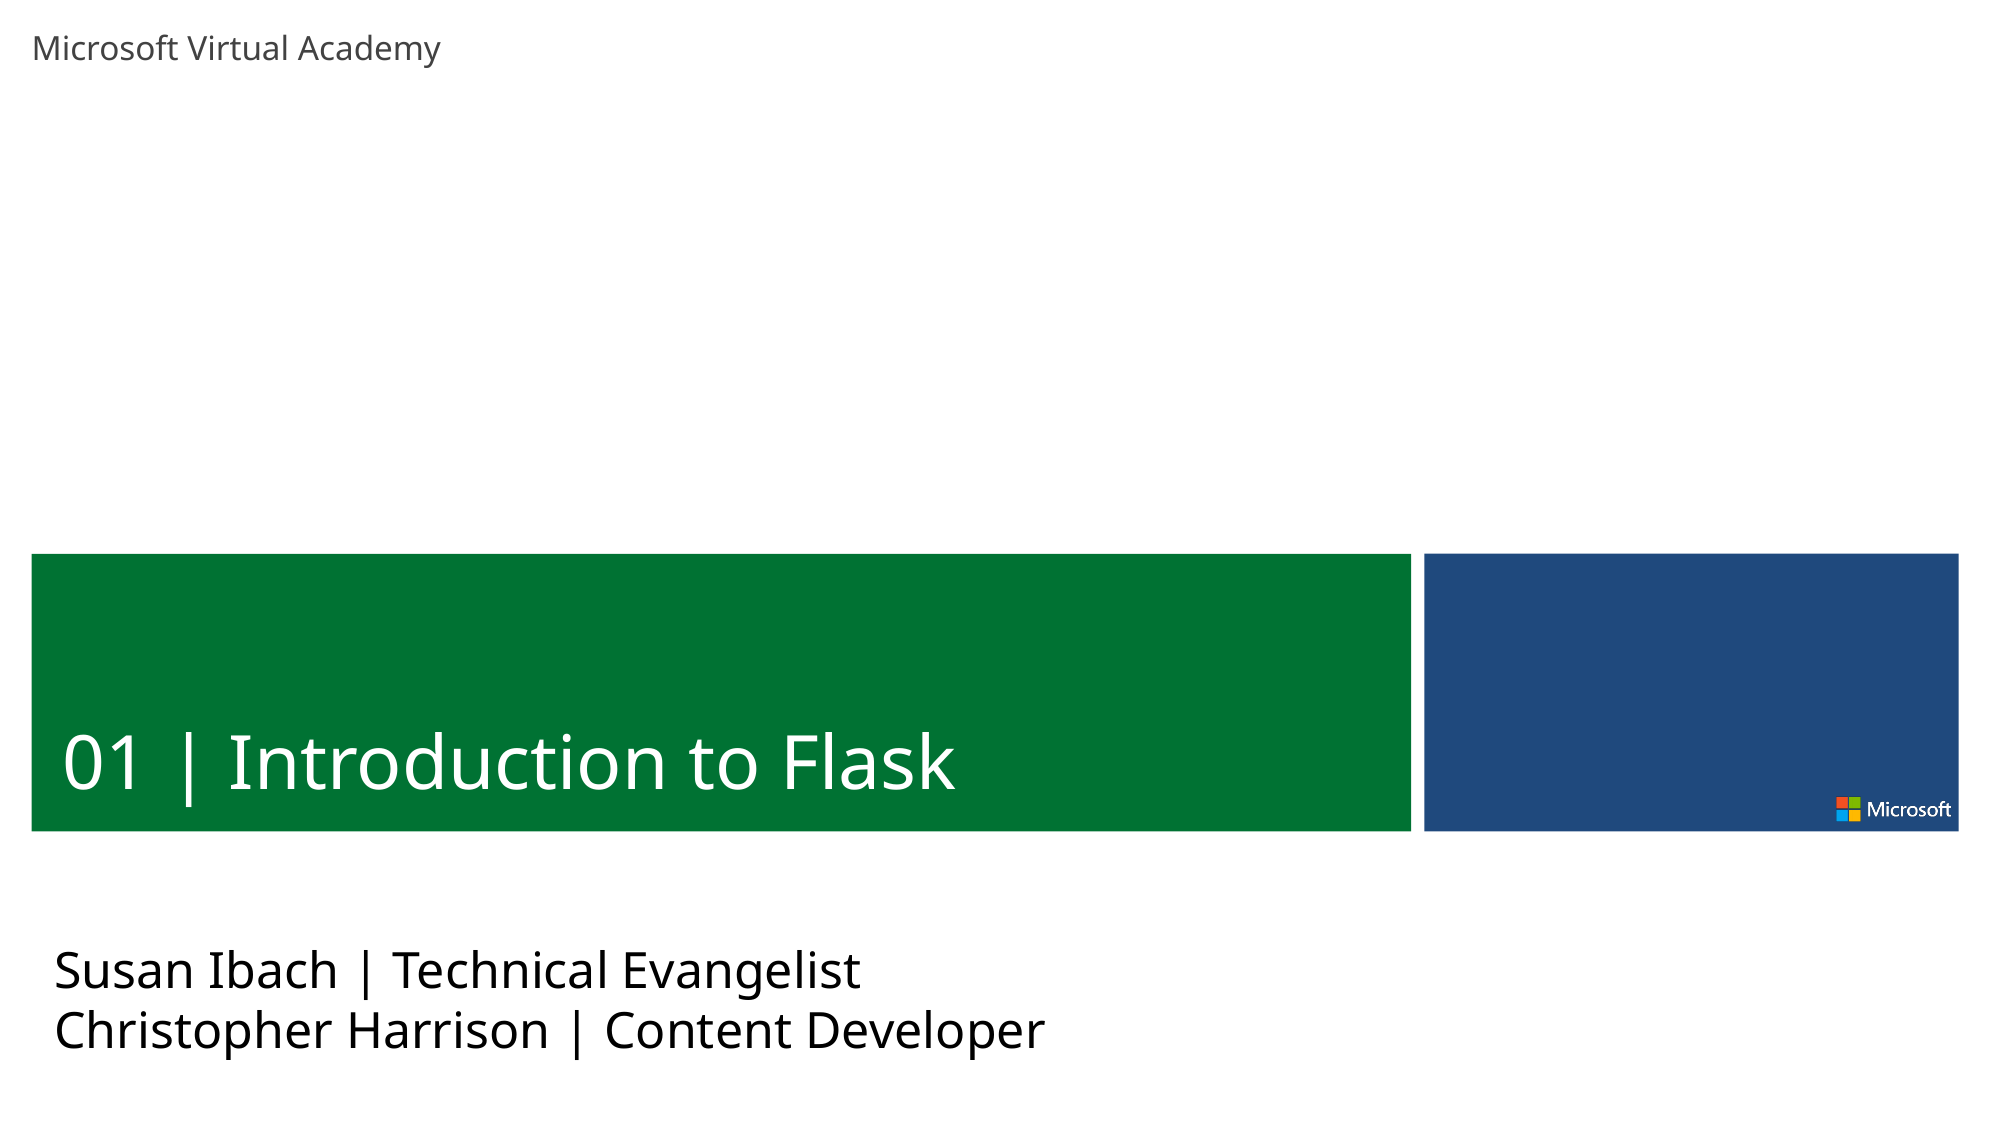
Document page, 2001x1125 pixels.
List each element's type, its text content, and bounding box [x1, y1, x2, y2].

subtitle Susan Ibach | Technical Evangelist Christopher Harrison | Content Developer [31, 841, 1412, 1082]
list 01 | Introduction to Flask [47, 568, 1396, 813]
picture [1834, 790, 1956, 827]
